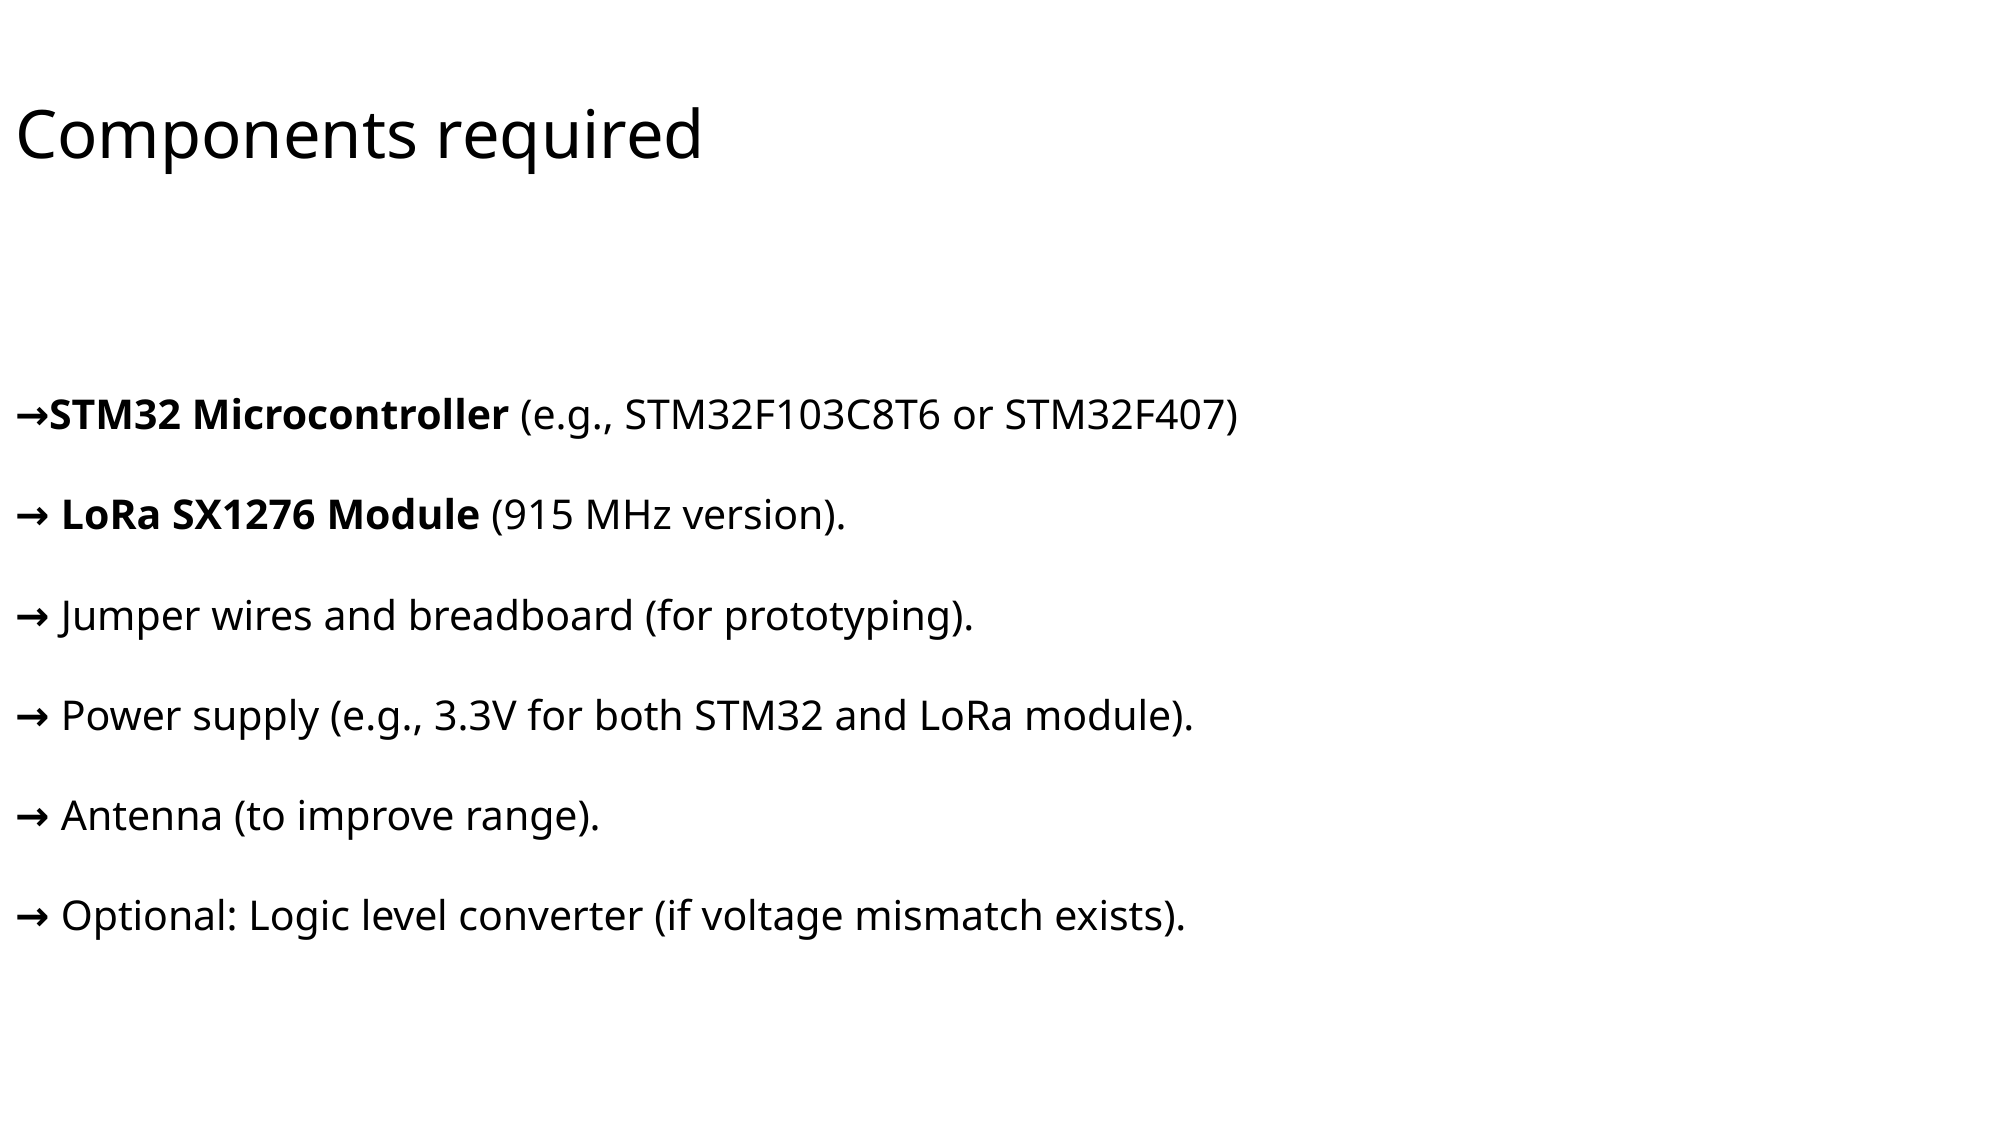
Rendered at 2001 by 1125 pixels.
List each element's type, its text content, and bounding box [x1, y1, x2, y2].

title Components required →STM32 Microcontroller (e.g., STM32F103C8T6 or STM32F407) → LoRa SX1276 Module (915 MHz version). → Jumper wires and breadboard (for prototyping). → Power supply (e.g., 3.3V for both STM32 and LoRa module). → Antenna (to improve range). → Optional: Logic level converter (if voltage mismatch exists). [0, 0, 2000, 1125]
